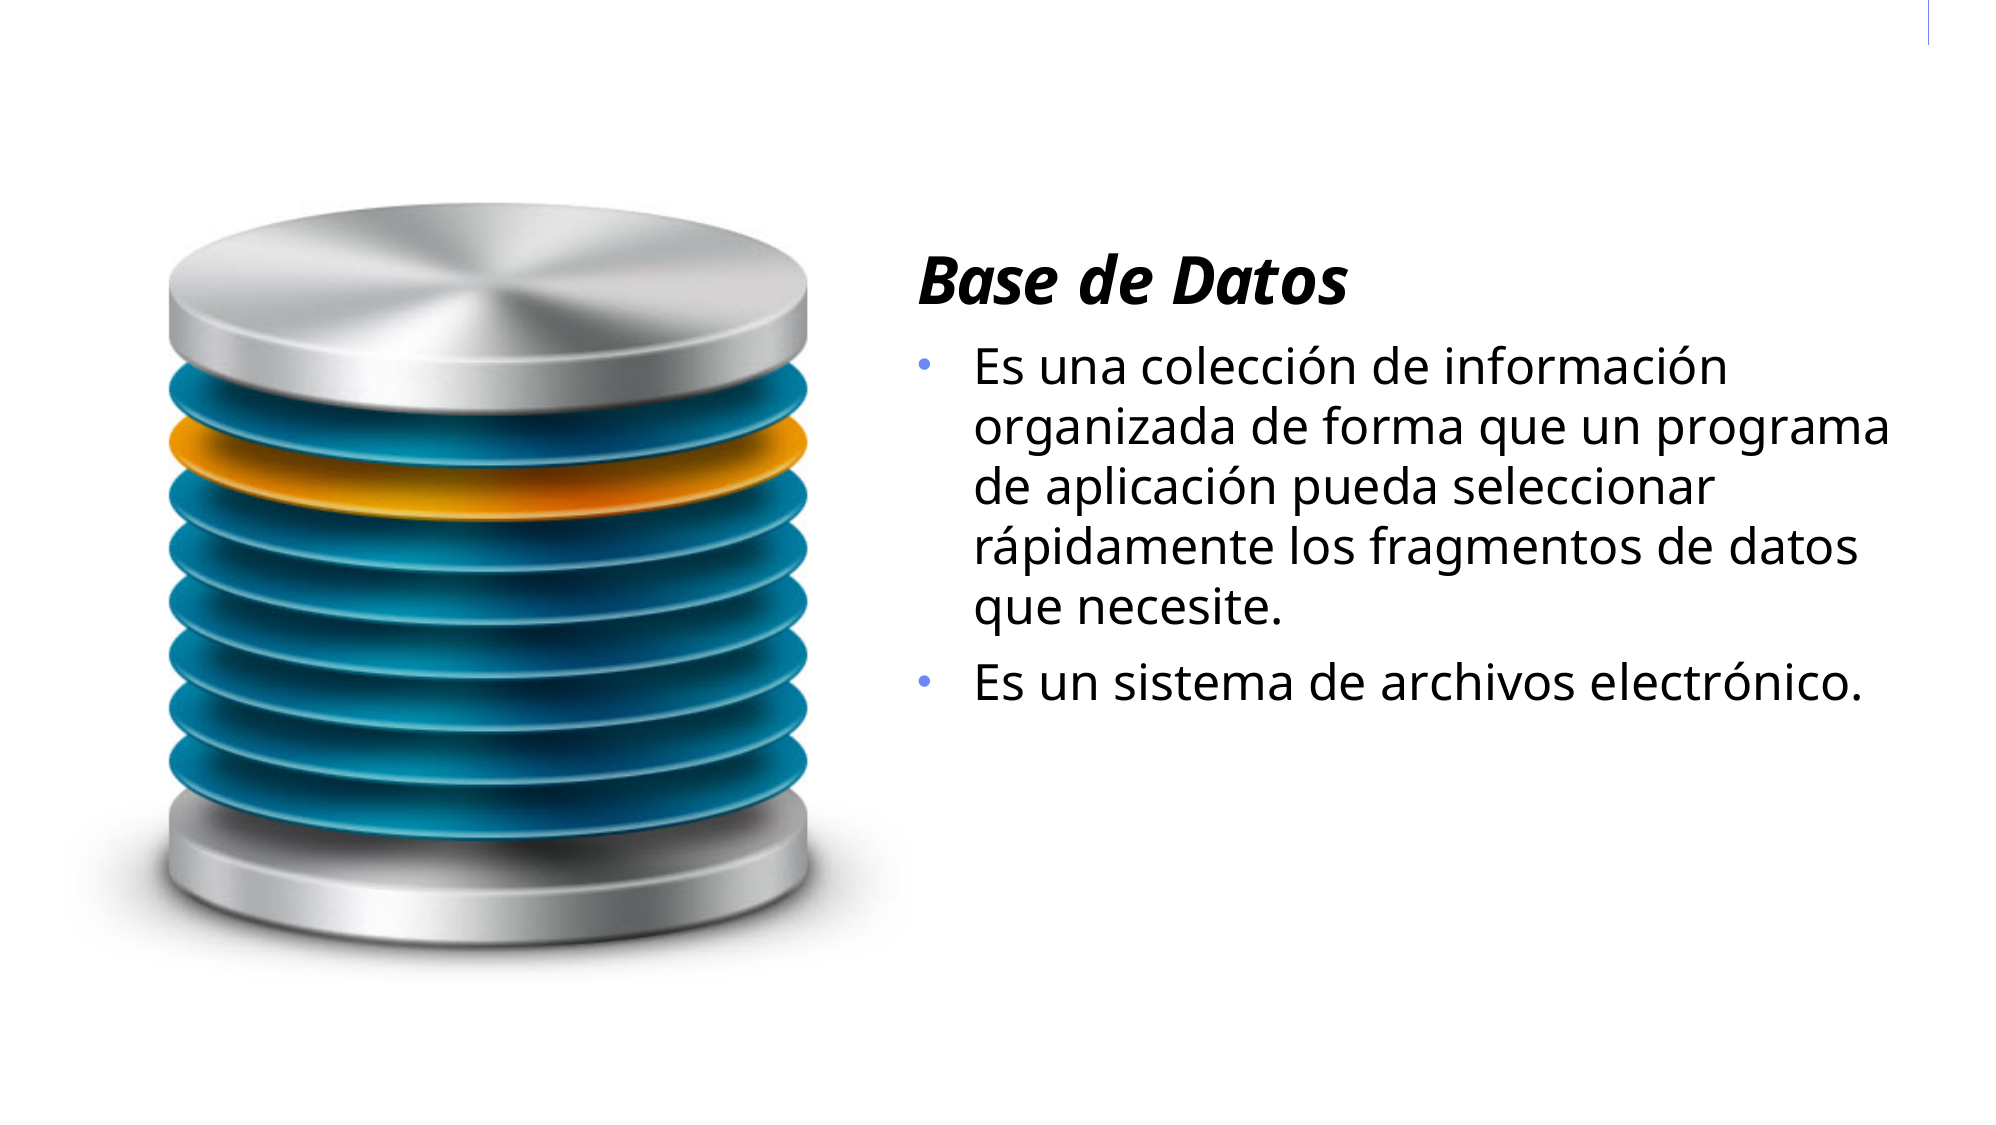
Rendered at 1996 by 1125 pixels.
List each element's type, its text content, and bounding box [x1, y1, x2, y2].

picture [63, 150, 914, 1001]
text_box Base de Datos Es una colección de información organizada de forma que un programa de aplicación pueda seleccionar rápidamente los fragmentos de datos que necesite. Es un sistema de archivos electrónico. [919, 237, 1903, 711]
